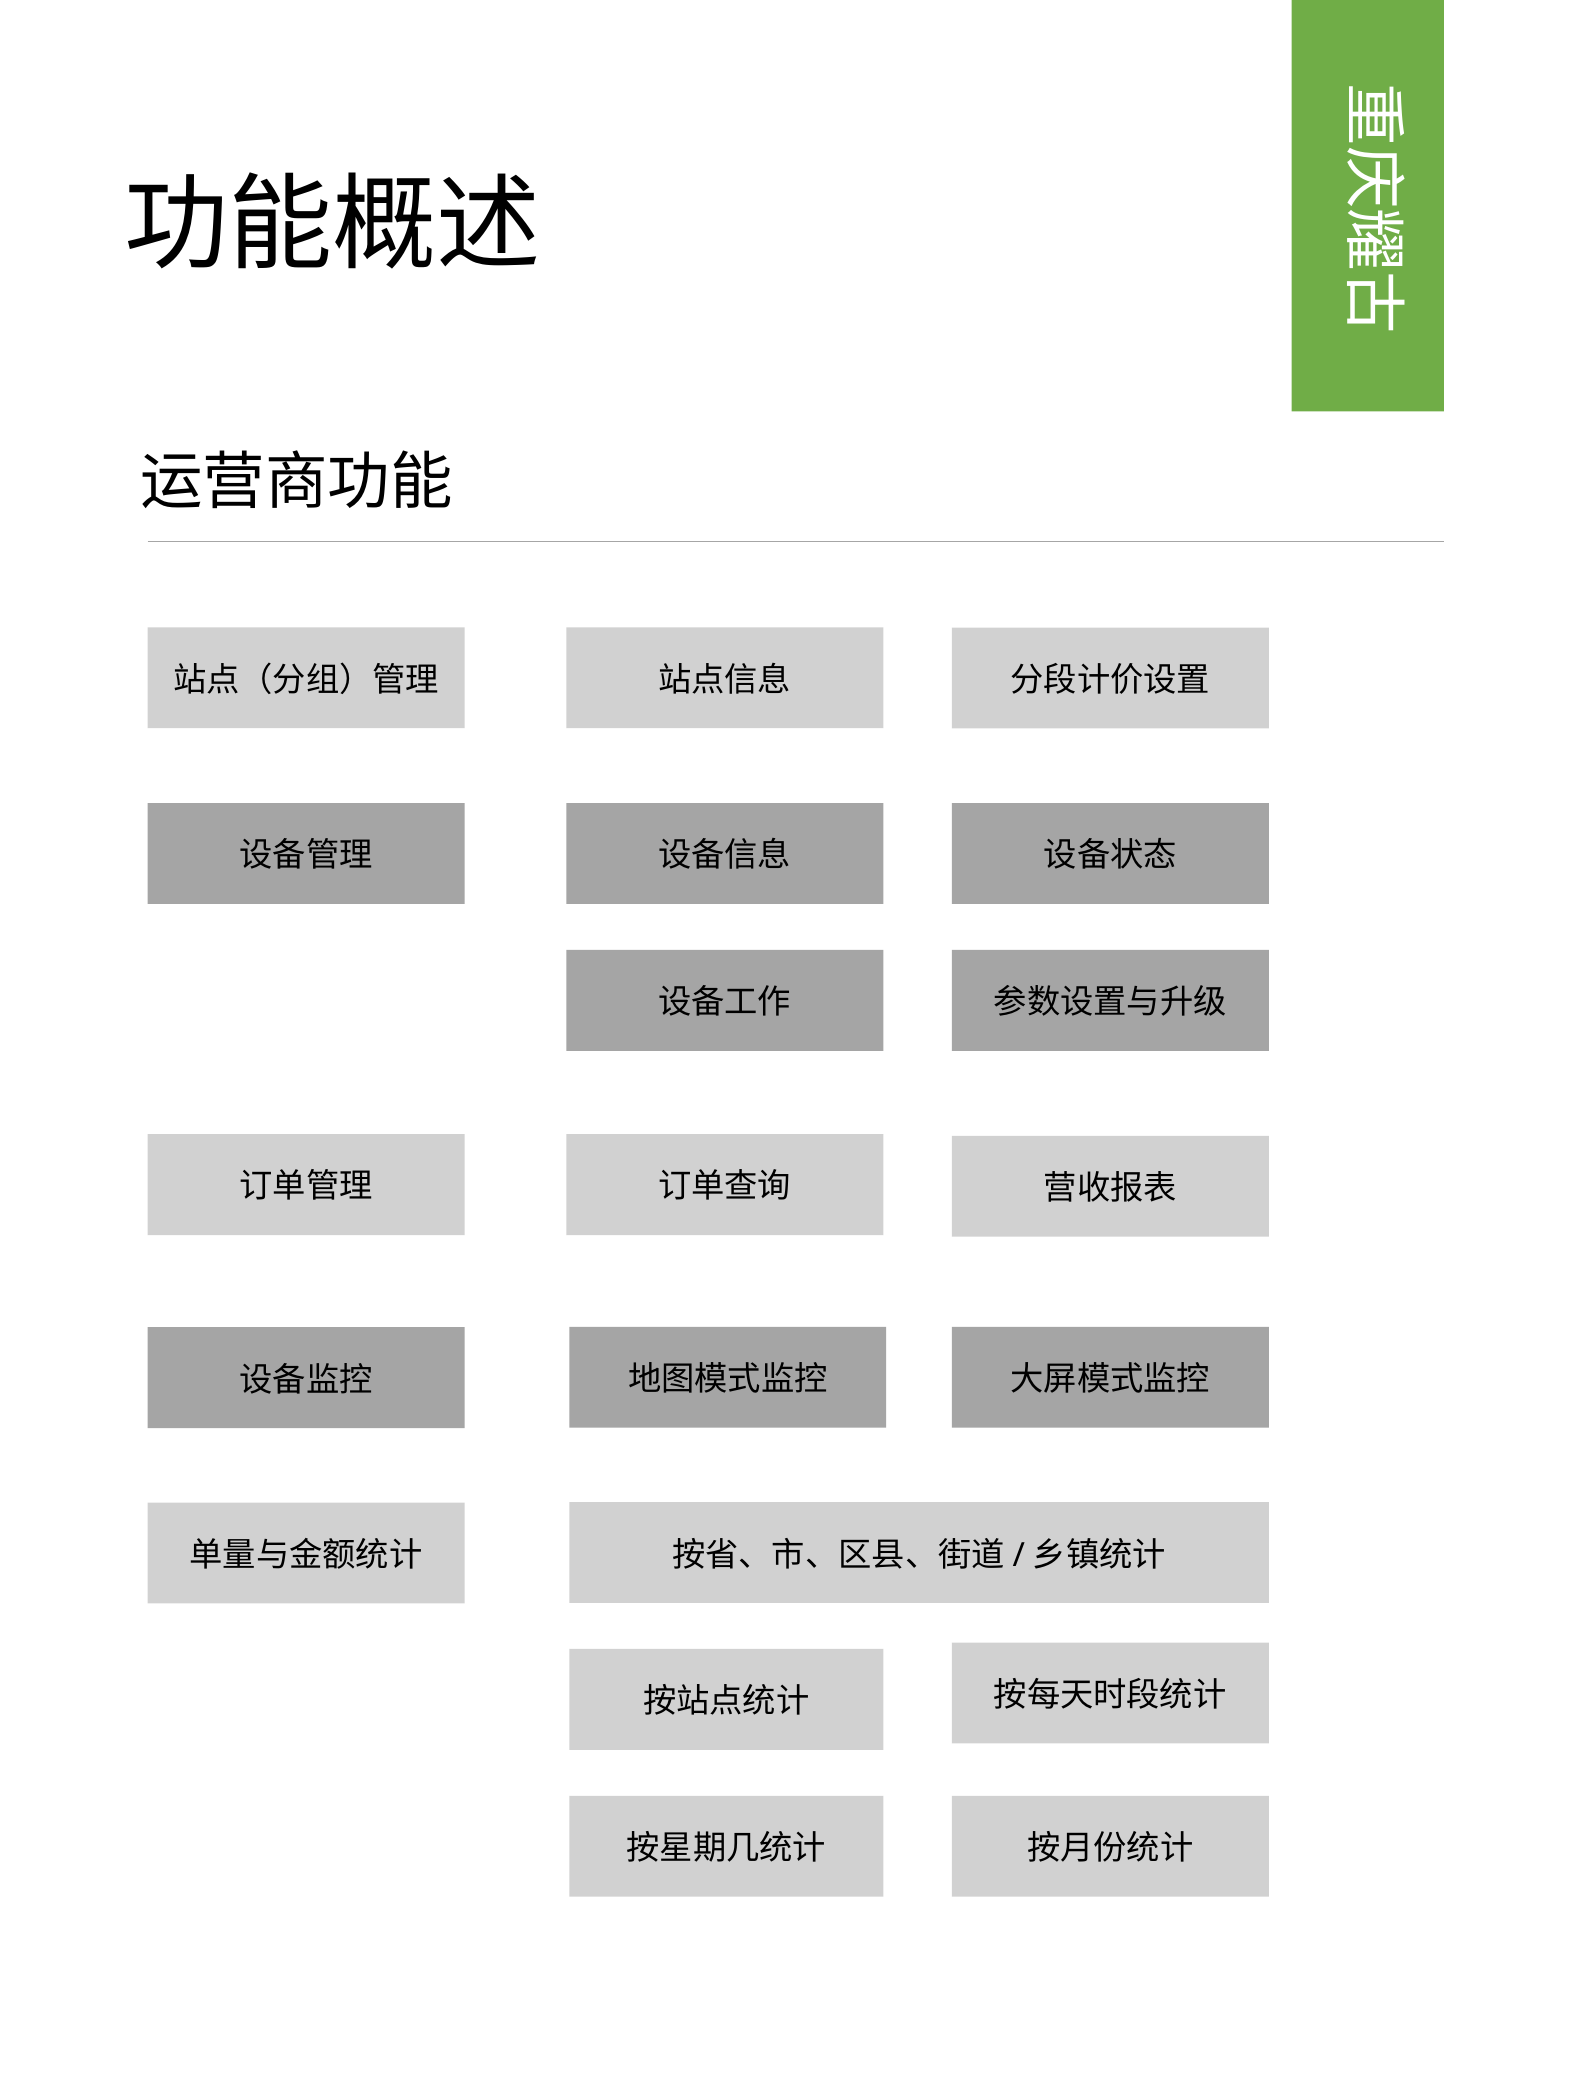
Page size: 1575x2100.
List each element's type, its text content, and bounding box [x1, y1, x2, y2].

text_box 按省、市、区县、街道/乡镇统计 [569, 1502, 1269, 1603]
text_box 按月份统计 [951, 1795, 1269, 1897]
text_box 站点（分组）管理 [147, 627, 465, 729]
text_box 设备状态 [951, 803, 1269, 904]
text_box 参数设置与升级 [951, 949, 1269, 1051]
text_box [1291, 0, 1444, 138]
text_box 按星期几统计 [569, 1795, 884, 1897]
text_box 大屏模式监控 [951, 1326, 1269, 1428]
text_box 重庆耀古 [1315, 21, 1422, 138]
text_box 运营商功能 [125, 433, 1422, 524]
text_box 设备监控 [147, 1327, 465, 1429]
text_box 功能概述 [109, 138, 1468, 315]
text_box [1291, 315, 1444, 412]
text_box 设备管理 [147, 803, 465, 904]
text_box 按站点统计 [569, 1648, 884, 1750]
text_box 设备工作 [566, 949, 884, 1051]
text_box 营收报表 [951, 1135, 1269, 1237]
text_box 按每天时段统计 [951, 1642, 1269, 1744]
text_box 重庆耀古 [1315, 315, 1422, 396]
text_box 站点信息 [566, 627, 884, 729]
text_box 订单管理 [147, 1134, 465, 1236]
text_box 单量与金额统计 [147, 1502, 465, 1604]
text_box 分段计价设置 [951, 627, 1269, 729]
text_box 订单查询 [566, 1134, 884, 1236]
text_box 设备信息 [566, 803, 884, 904]
text_box 地图模式监控 [569, 1326, 887, 1428]
